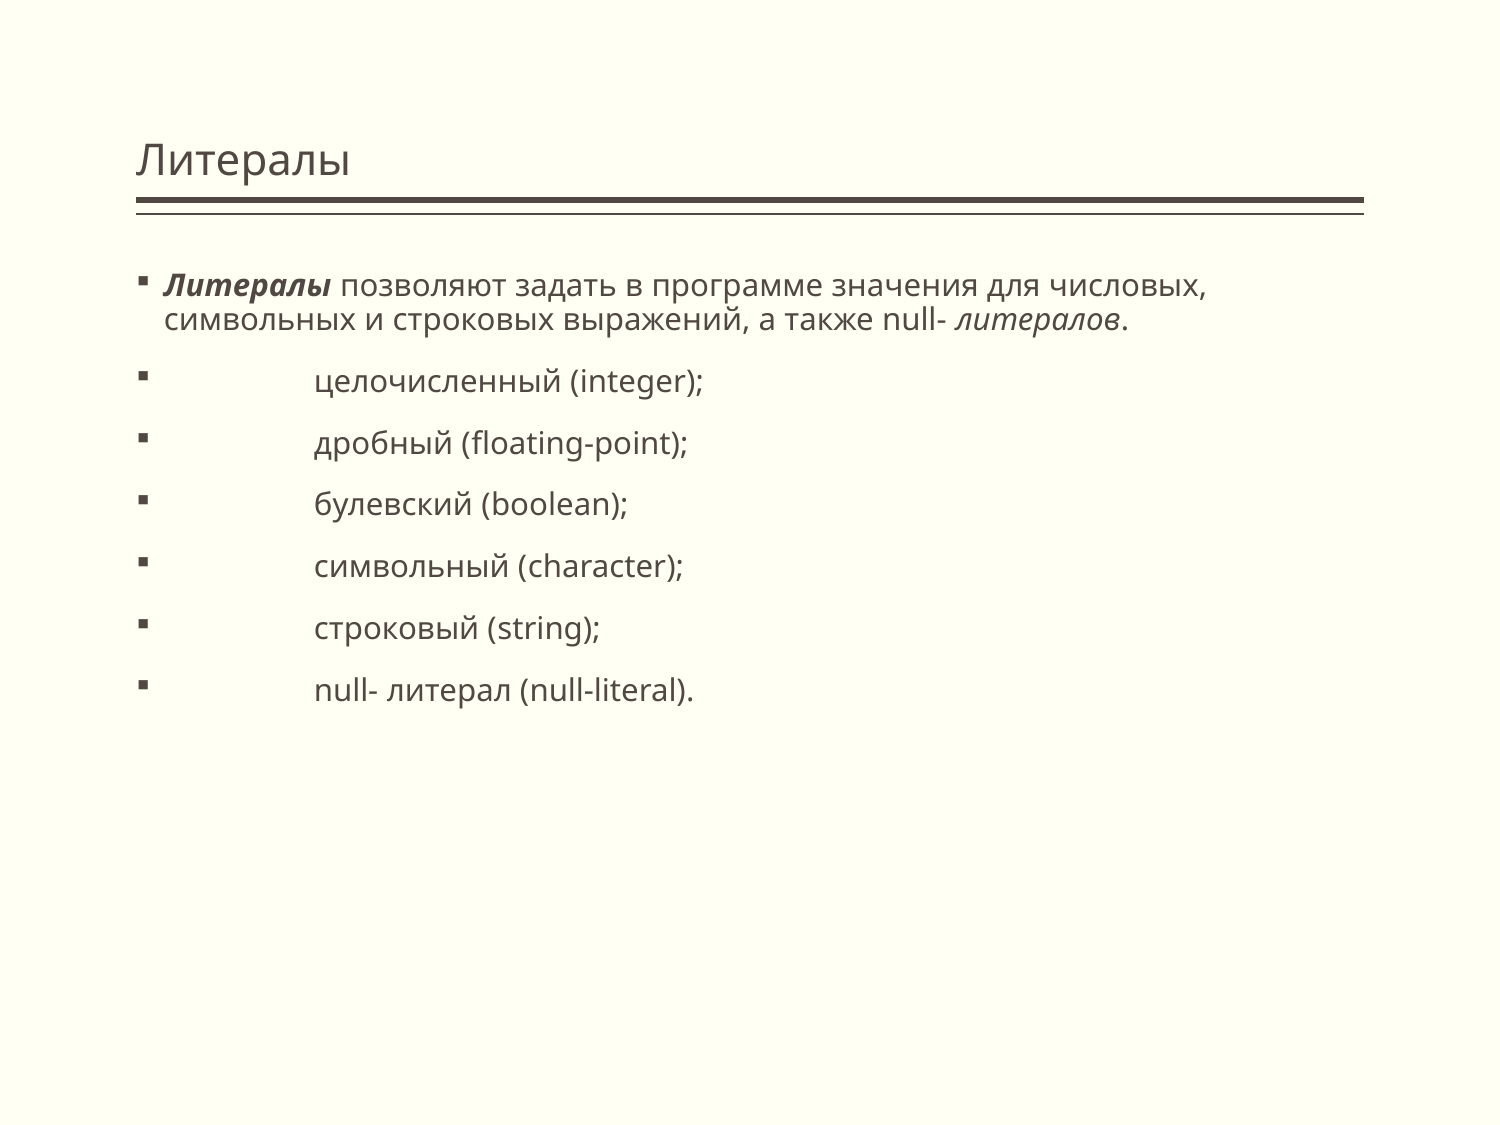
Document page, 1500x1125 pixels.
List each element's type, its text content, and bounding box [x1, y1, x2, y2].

list Литералы позволяют задать в программе значения для числовых, символьных и строковых выражений, а также null- литералов. целочисленный (integer); дробный (floating-point); булевский (boolean); символьный (character); строковый (string); null- литерал (null-literal). [135, 262, 1364, 1013]
title Литералы [135, 12, 1364, 193]
